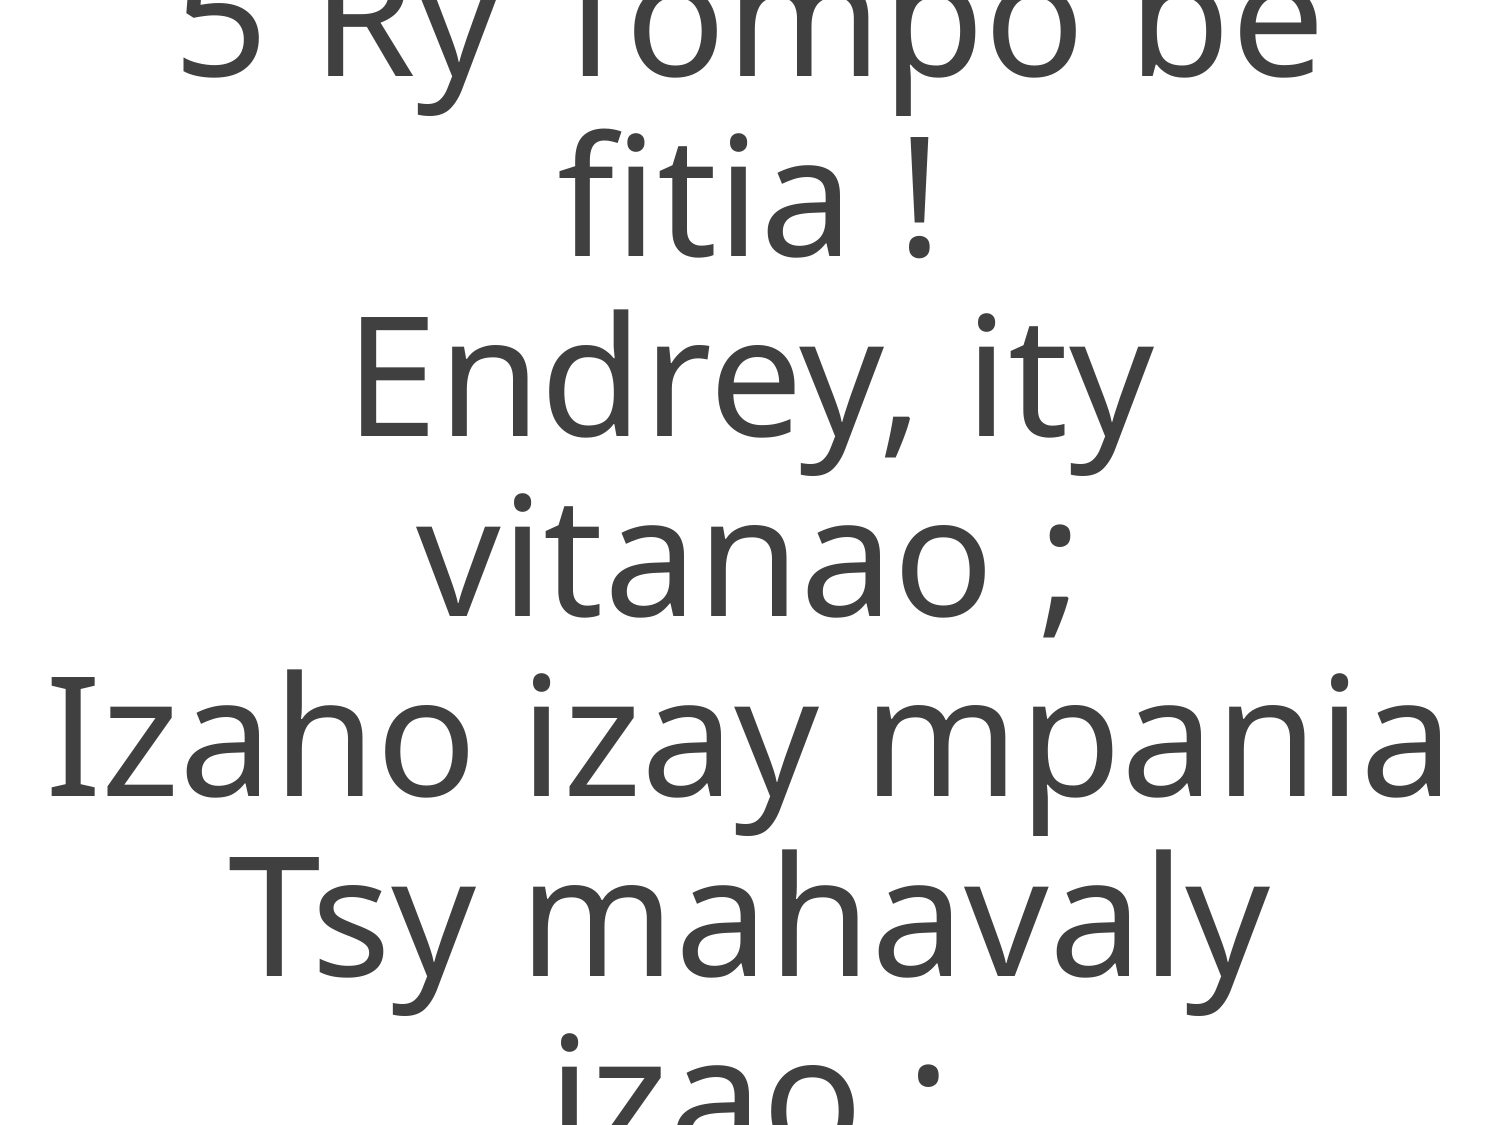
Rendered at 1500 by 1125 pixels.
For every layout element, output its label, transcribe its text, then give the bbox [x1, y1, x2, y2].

title 5 Ry Tompo be fitia ! Endrey, ity vitanao ; Izaho izay mpania Tsy mahavaly izao : [0, 453, 1500, 672]
